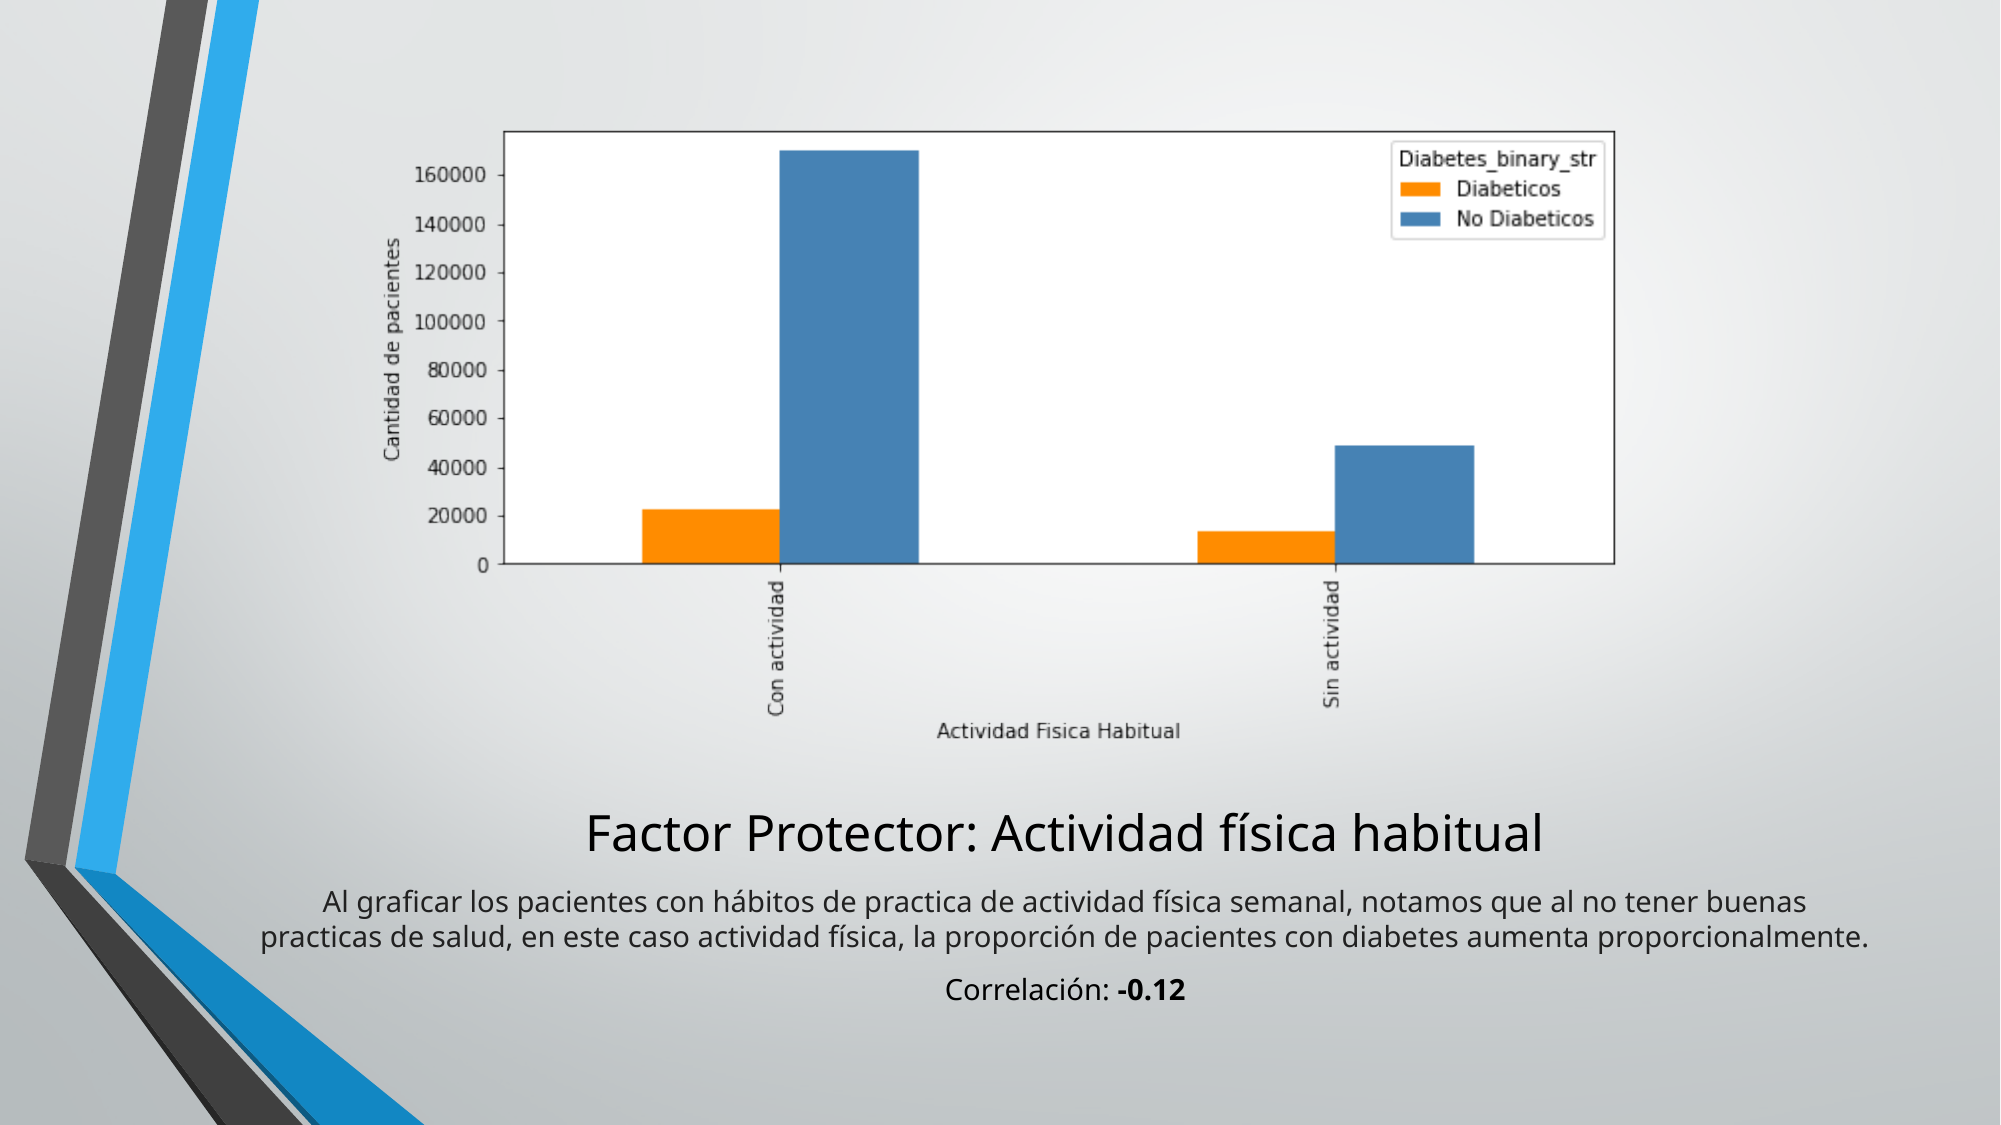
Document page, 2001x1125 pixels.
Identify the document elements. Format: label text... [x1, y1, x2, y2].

title Factor Protector: Actividad física habitual [243, 776, 1887, 869]
picture [372, 117, 1628, 757]
list Al graficar los pacientes con hábitos de practica de actividad física semanal, notamos que al no tener buenas practicas de salud, en este caso actividad física, la proporción de pacientes con diabetes aumenta proporcionalmente. Correlación: -0.12 [243, 869, 1887, 1020]
